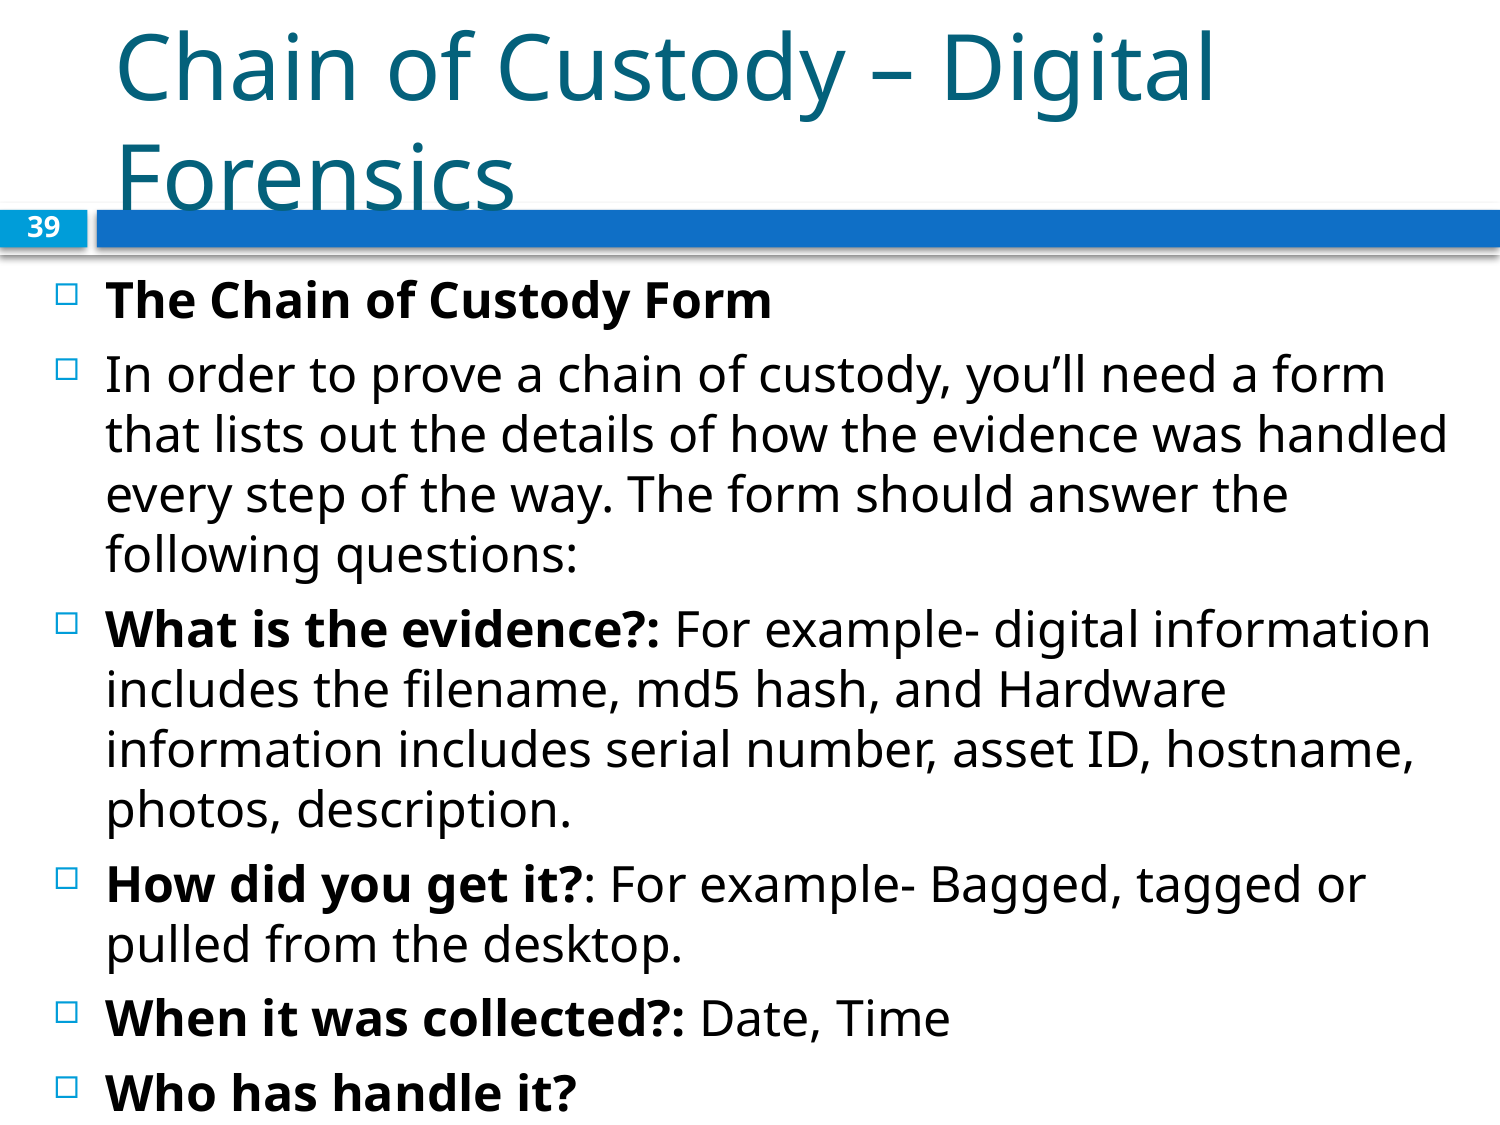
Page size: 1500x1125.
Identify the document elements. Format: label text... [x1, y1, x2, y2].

slide_number 39 [0, 208, 88, 249]
list The Chain of Custody Form In order to prove a chain of custody, you’ll need a form that lists out the details of how the evidence was handled every step of the way. The form should answer the following questions: What is the evidence?: For example- digital information includes the filename, md5 hash, and Hardware information includes serial number, asset ID, hostname, photos, description. How did you get it?: For example- Bagged, tagged or pulled from the desktop. When it was collected?: Date, Time Who has handle it? [38, 260, 1479, 1105]
title Chain of Custody – Digital Forensics [99, 37, 1438, 201]
